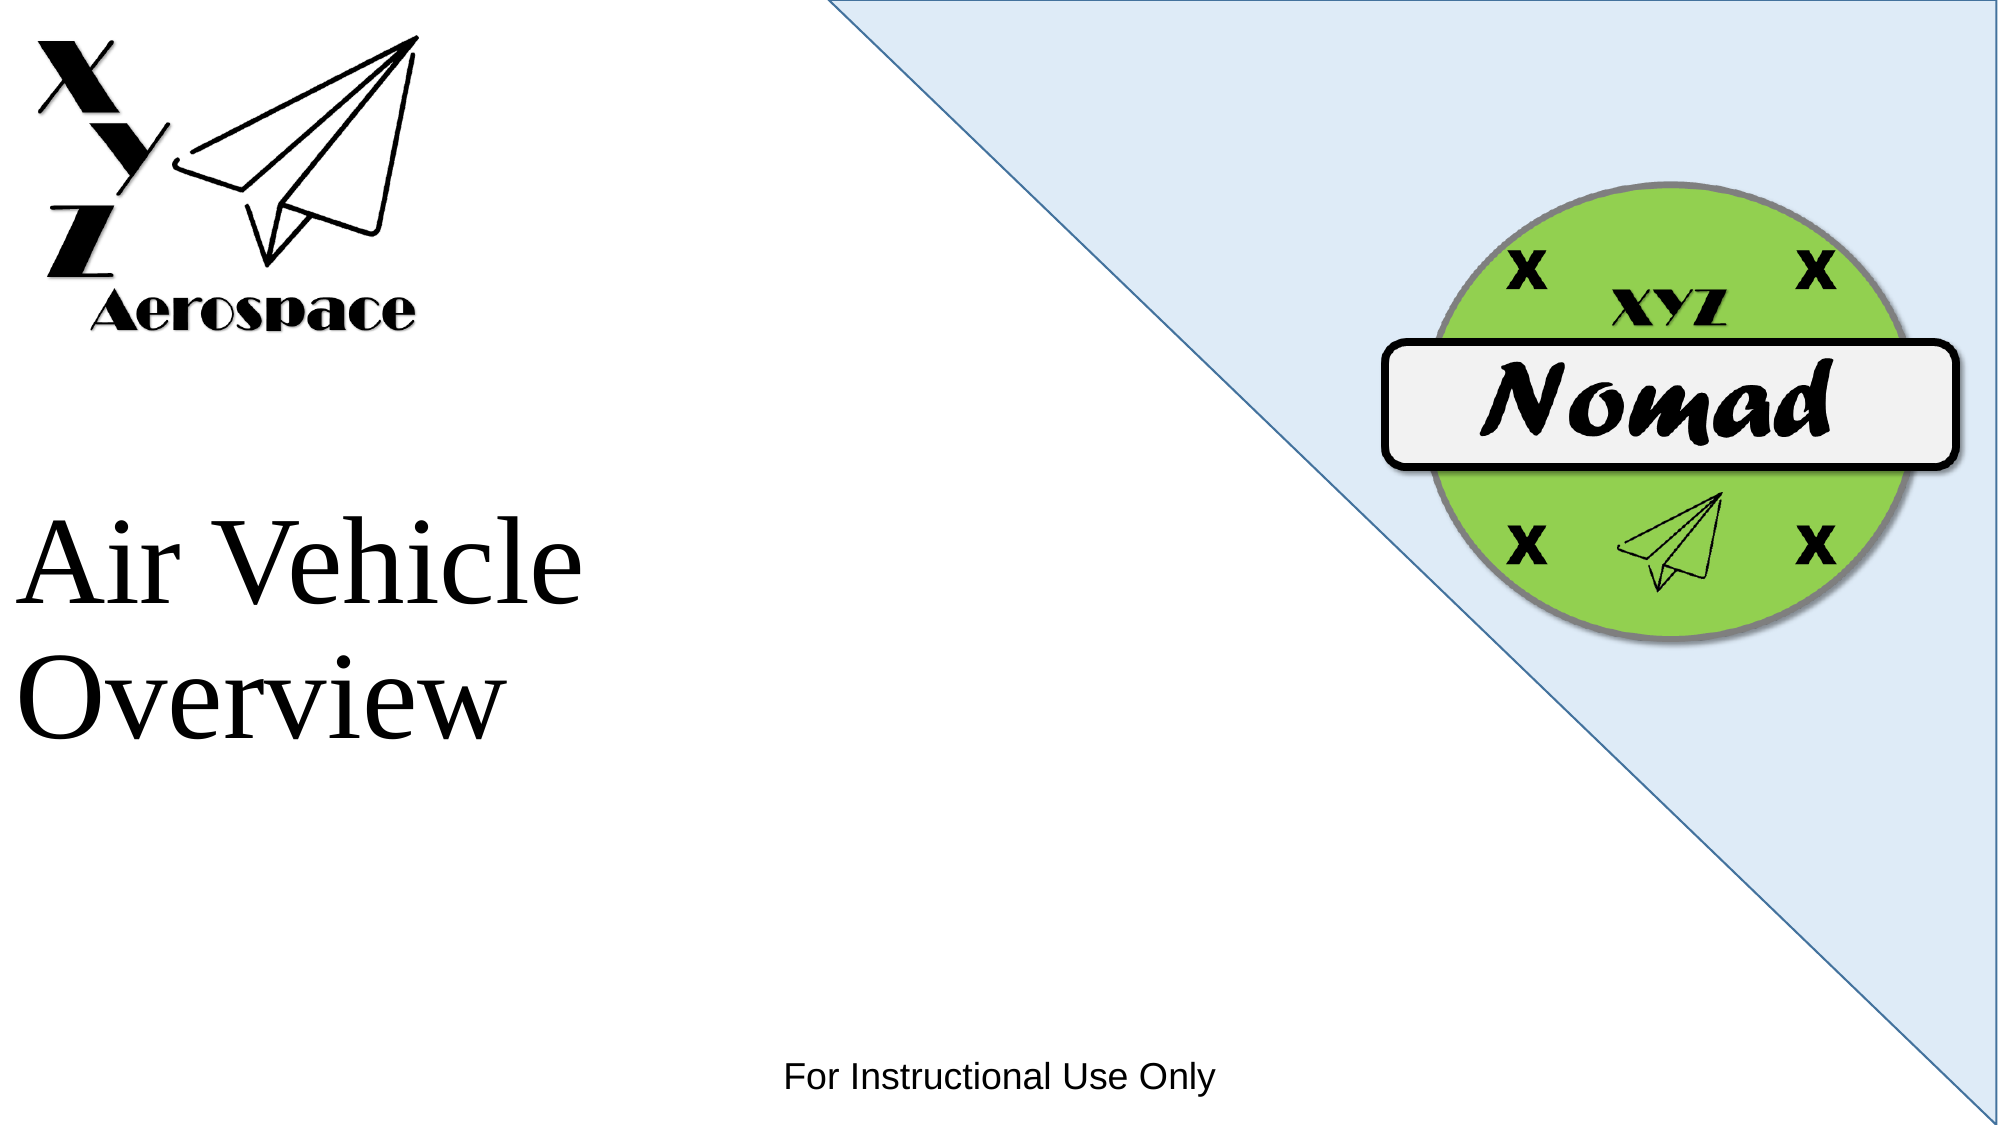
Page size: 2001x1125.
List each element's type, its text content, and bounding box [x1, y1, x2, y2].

picture [0, 0, 455, 381]
picture [1377, 178, 1970, 652]
title Air Vehicle Overview [0, 381, 1187, 774]
